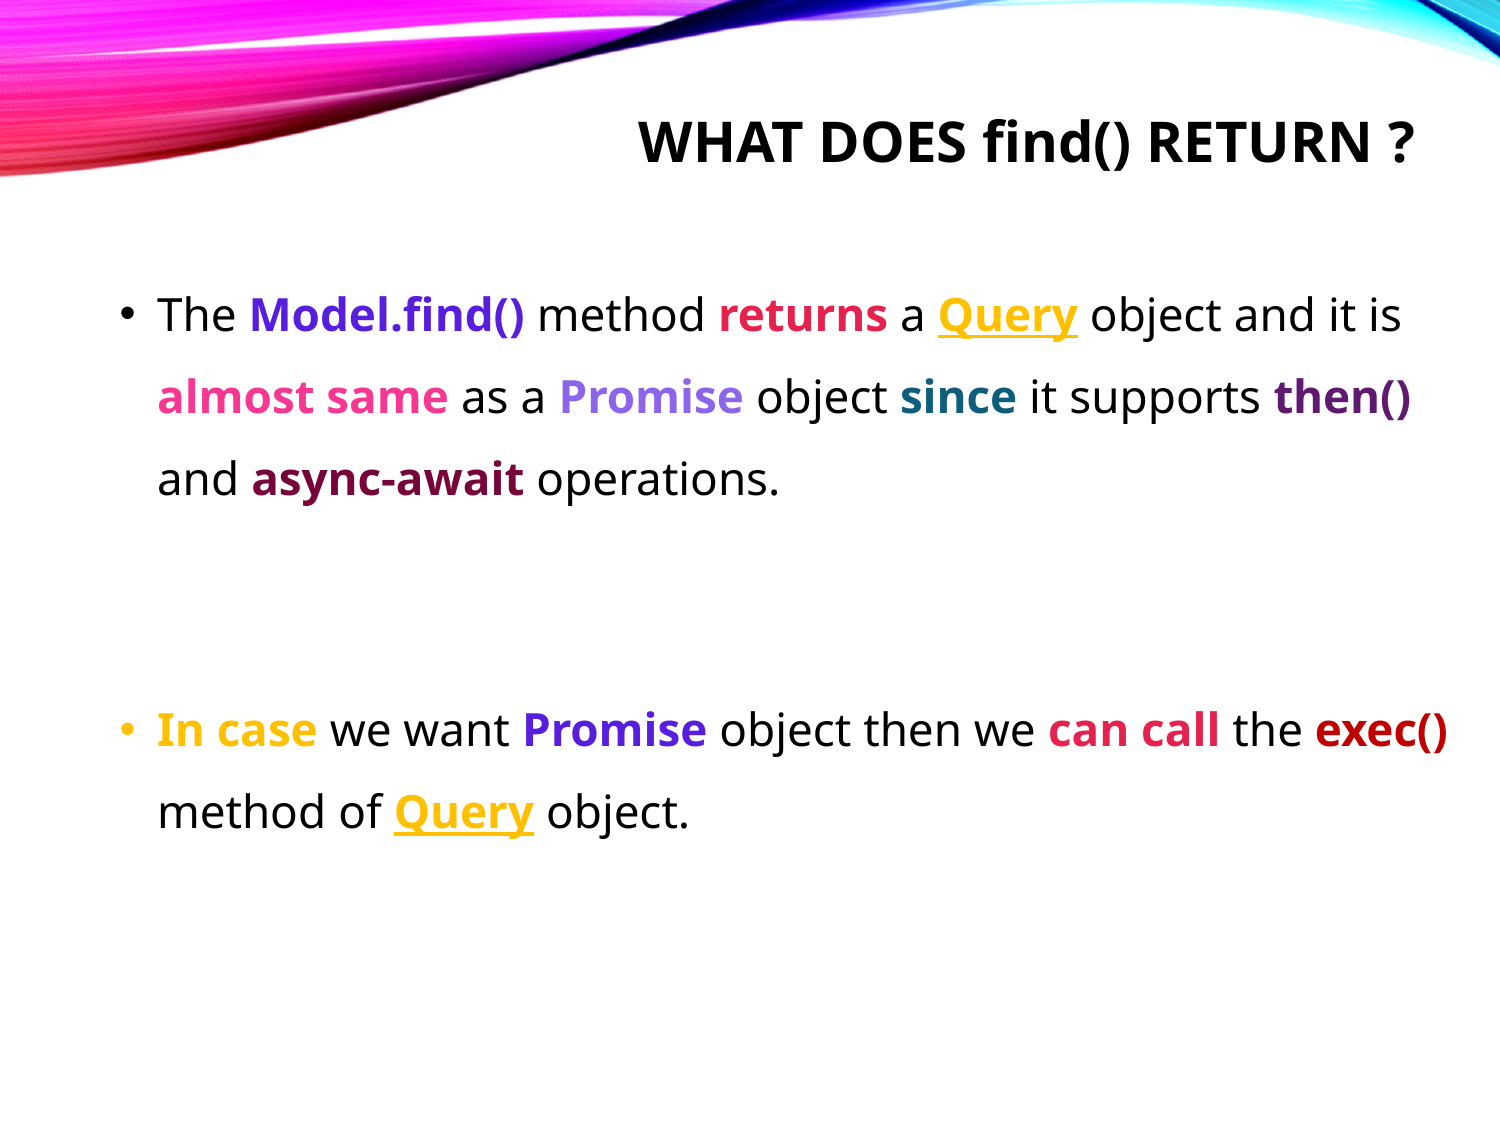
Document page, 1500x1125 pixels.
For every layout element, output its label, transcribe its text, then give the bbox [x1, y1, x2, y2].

list The Model.find() method returns a Query object and it is almost same as a Promise object since it supports then() and async-await operations. In case we want Promise object then we can call the exec() method of Query object. [29, 250, 1475, 1111]
picture [0, 0, 1500, 178]
title What does find() return ? [383, 38, 1431, 250]
